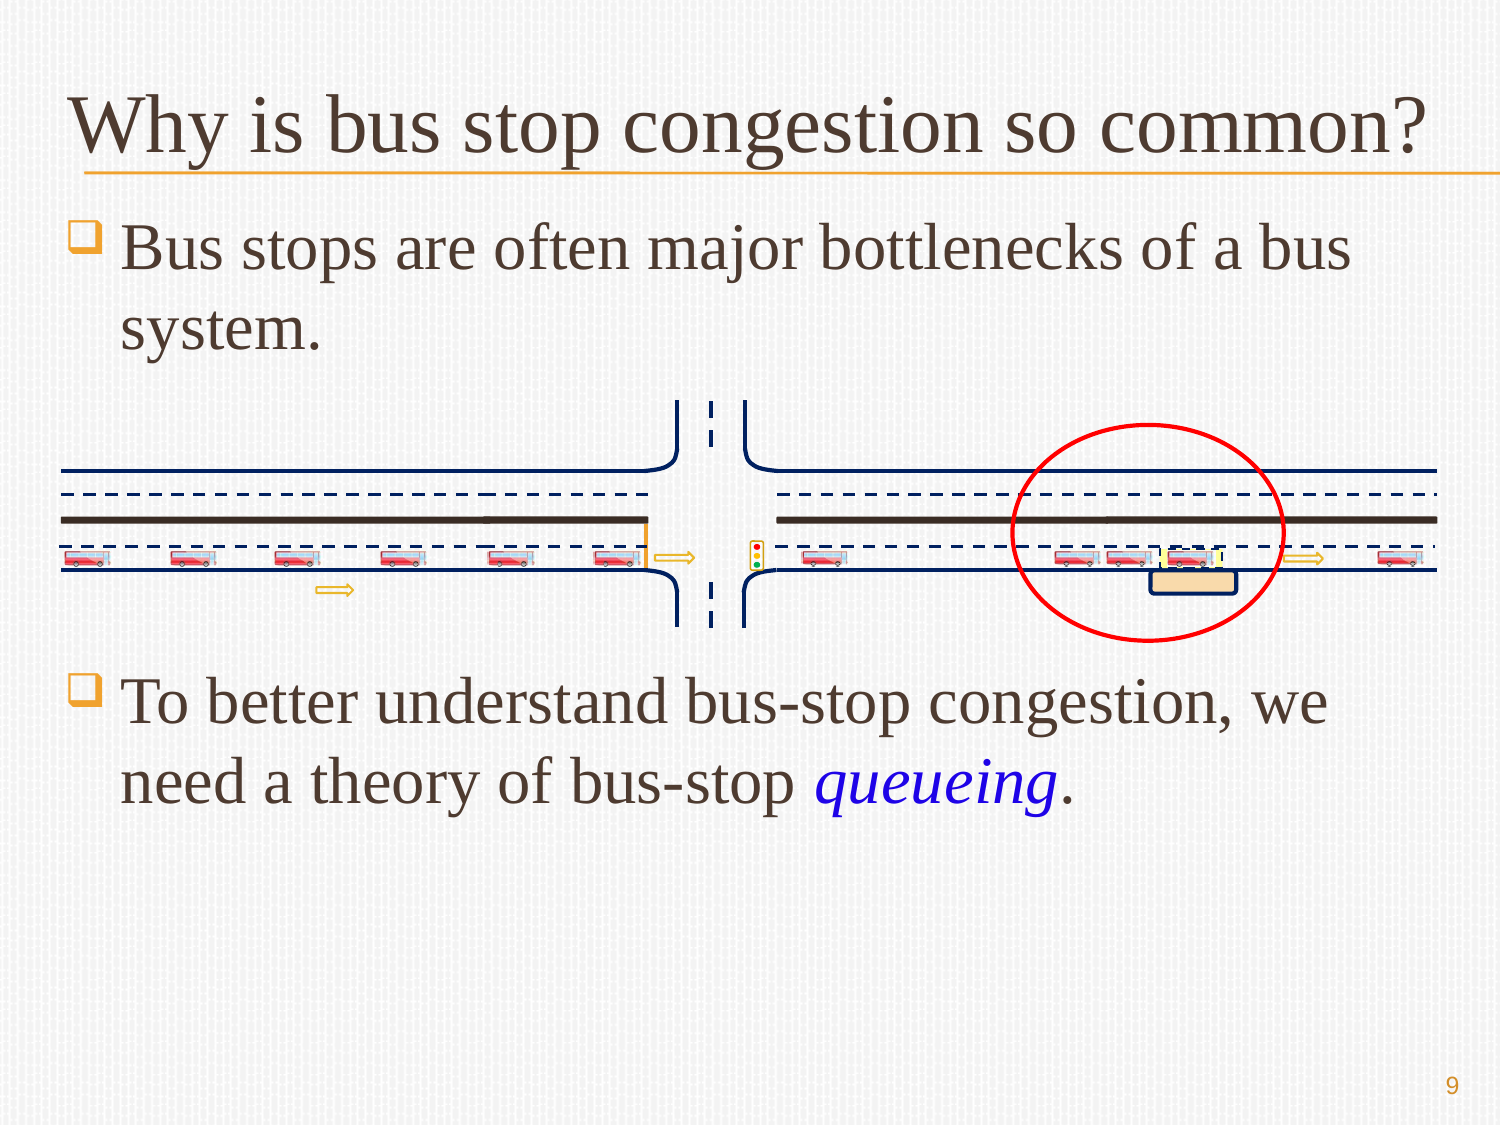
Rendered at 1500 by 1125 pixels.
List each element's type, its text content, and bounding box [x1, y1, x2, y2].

list Bus stops are often major bottlenecks of a bus system. To better understand bus-stop congestion, we need a theory of bus-stop queueing. [49, 195, 1475, 938]
slide_number 9 [1350, 1061, 1475, 1103]
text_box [59, 399, 1438, 629]
title Why is bus stop congestion so common? [52, 50, 1478, 188]
